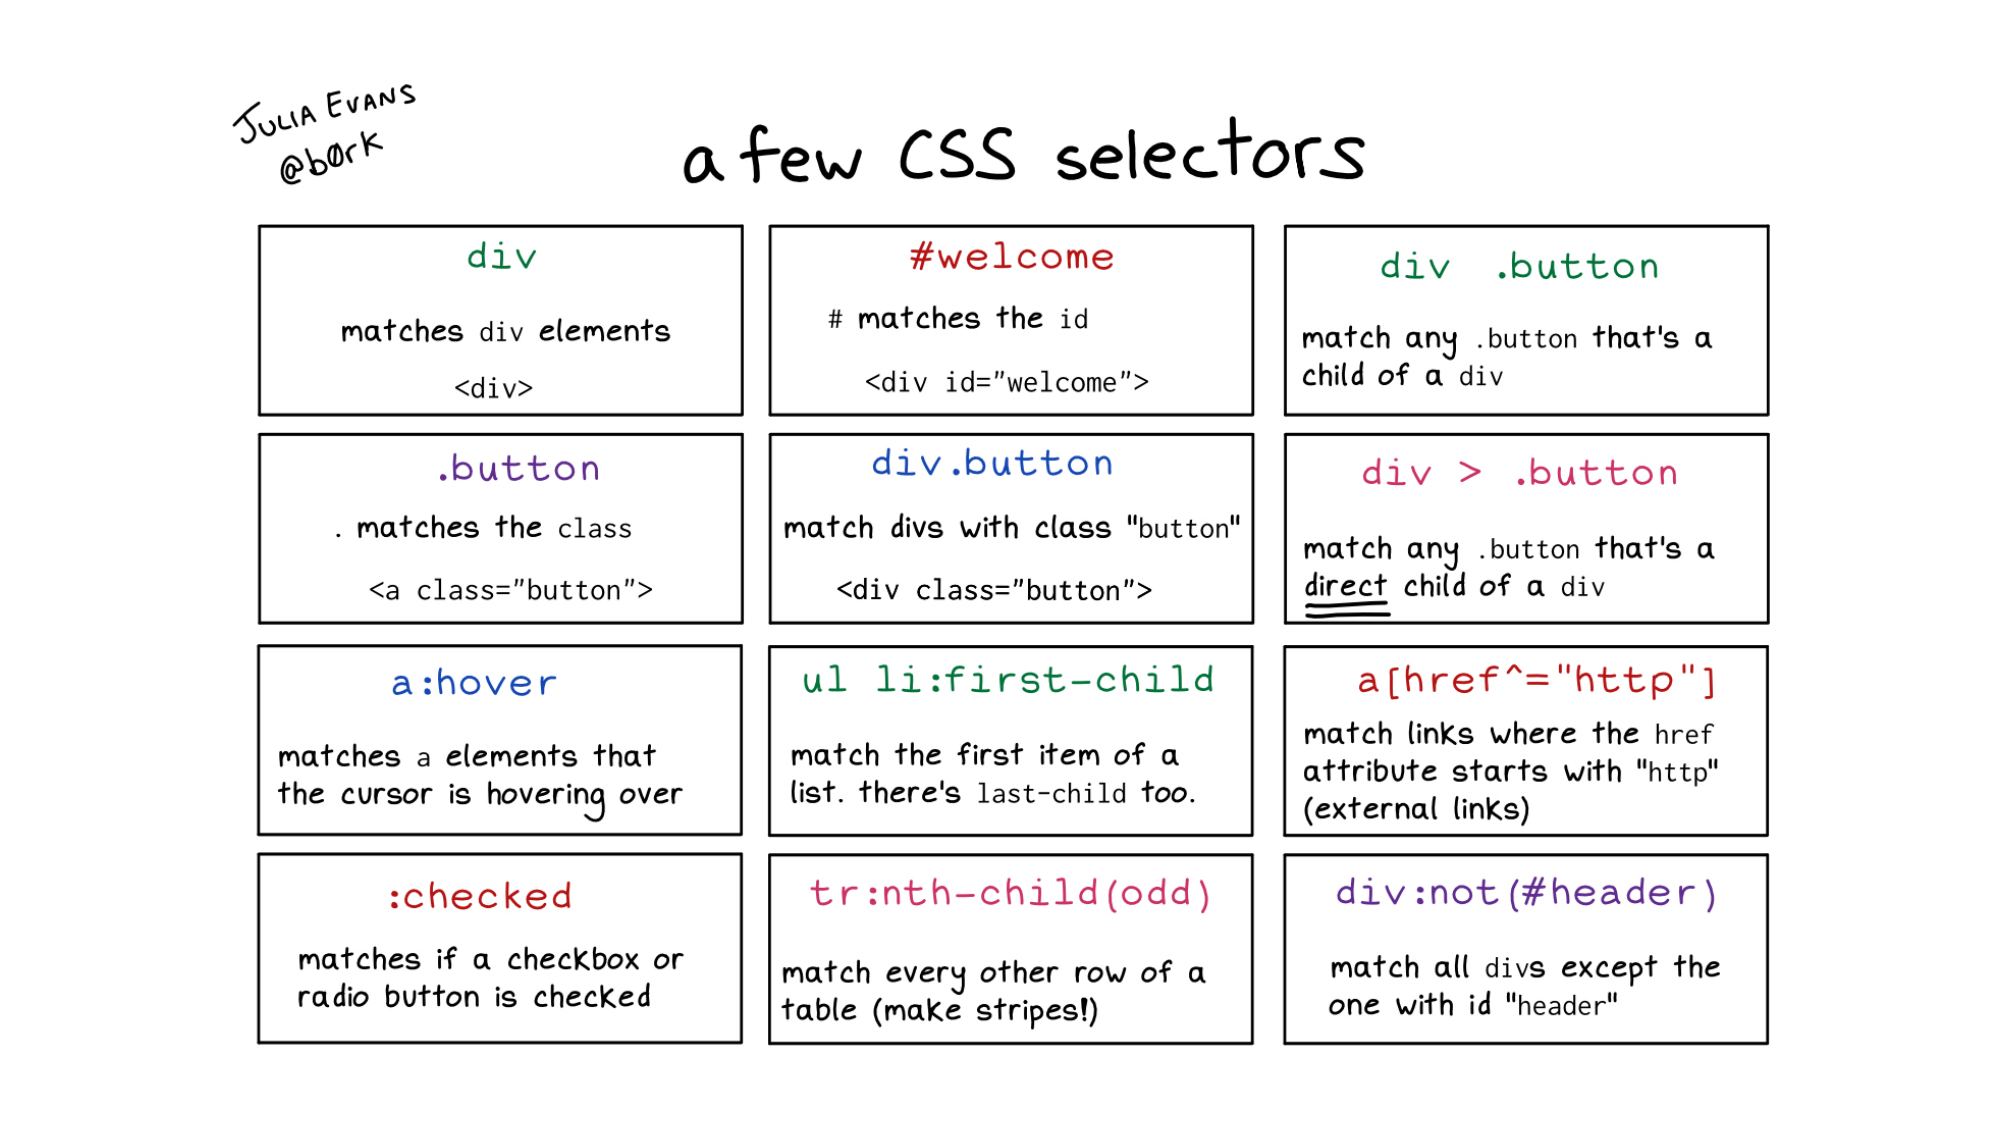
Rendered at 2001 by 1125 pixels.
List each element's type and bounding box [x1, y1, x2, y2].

picture [222, 67, 1778, 1058]
